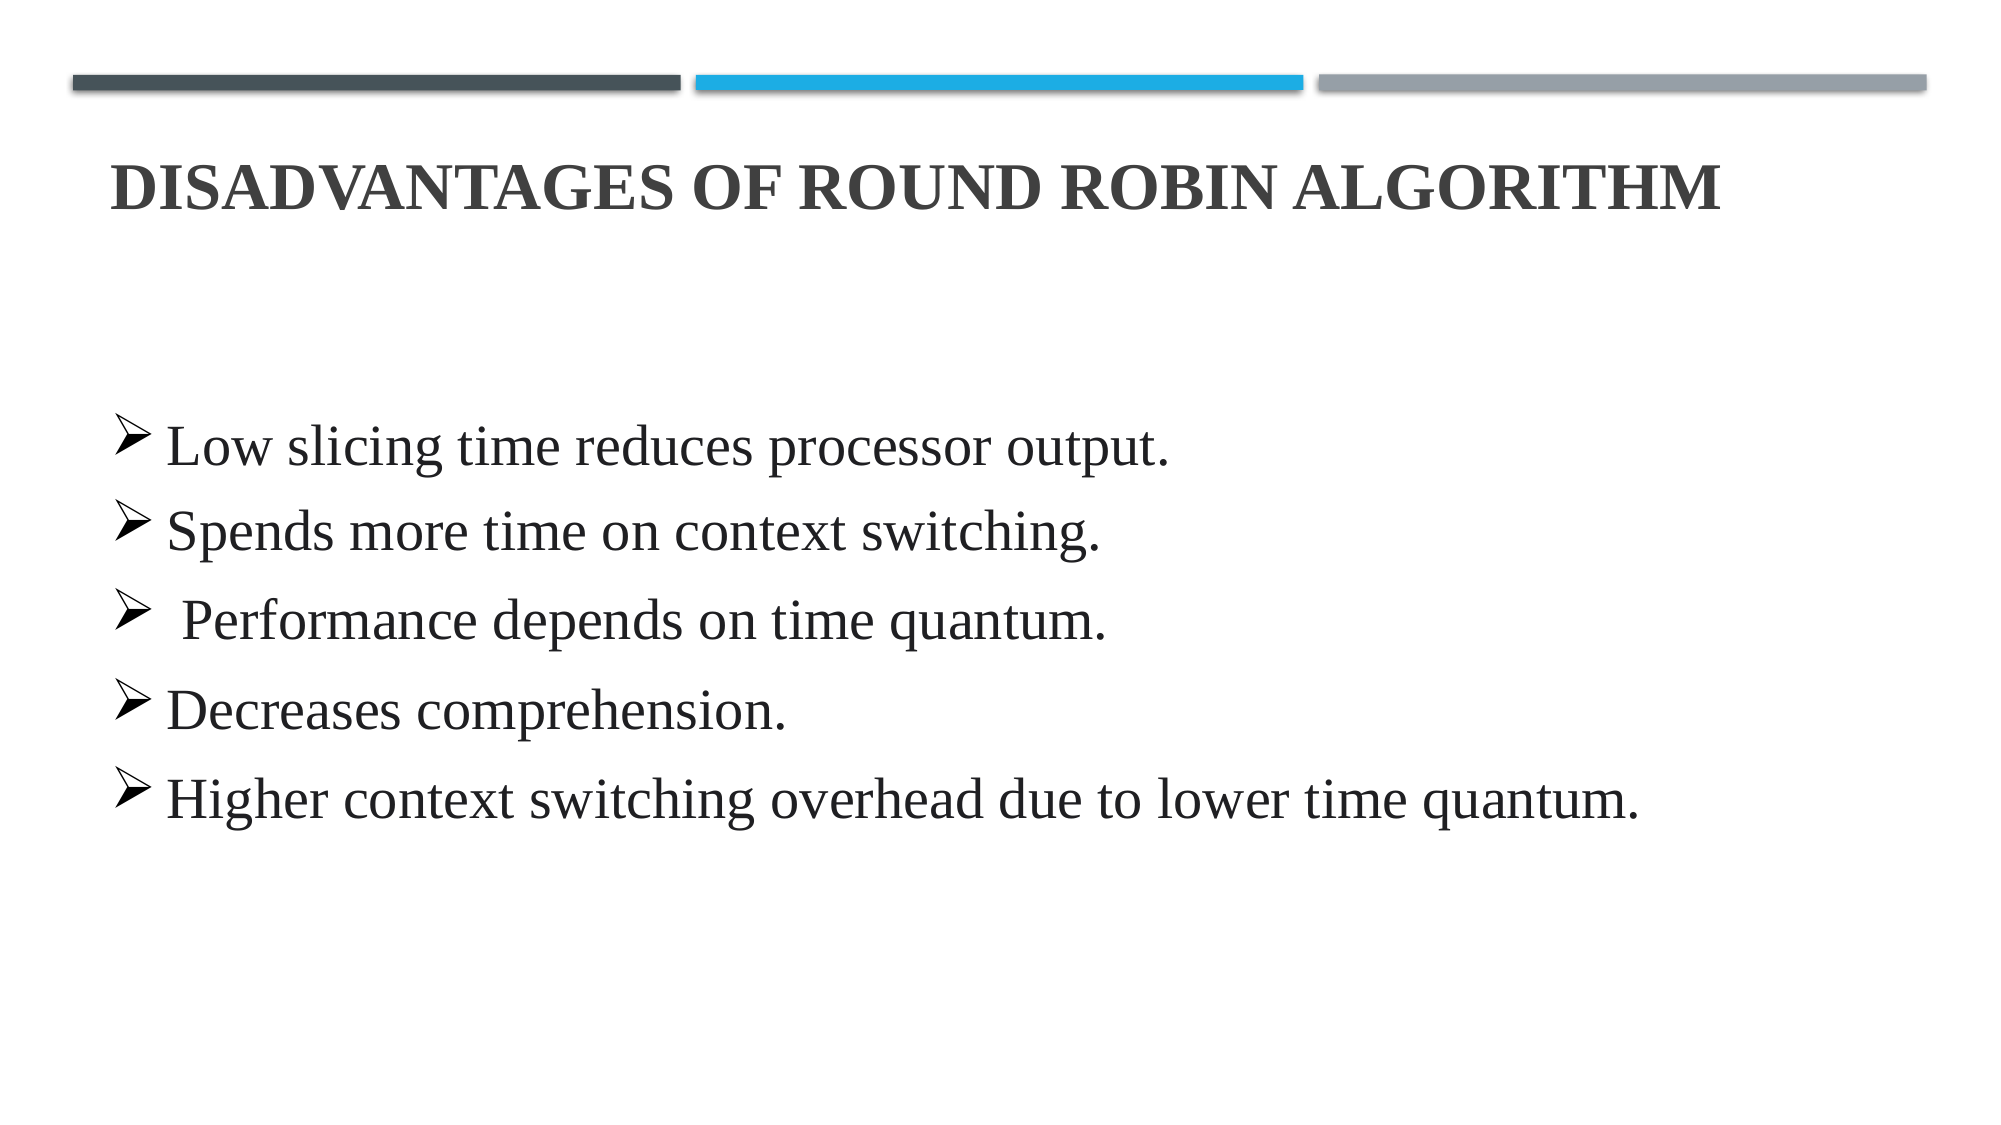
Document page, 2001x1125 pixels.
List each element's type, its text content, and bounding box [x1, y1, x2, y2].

title DISADVANTAGES OF ROUND ROBIN ALGORITHM [95, 115, 1905, 310]
list Low slicing time reduces processor output. Spends more time on context switching. Performance depends on time quantum. Decreases comprehension. Higher context switching overhead due to lower time quantum. [95, 310, 1933, 981]
